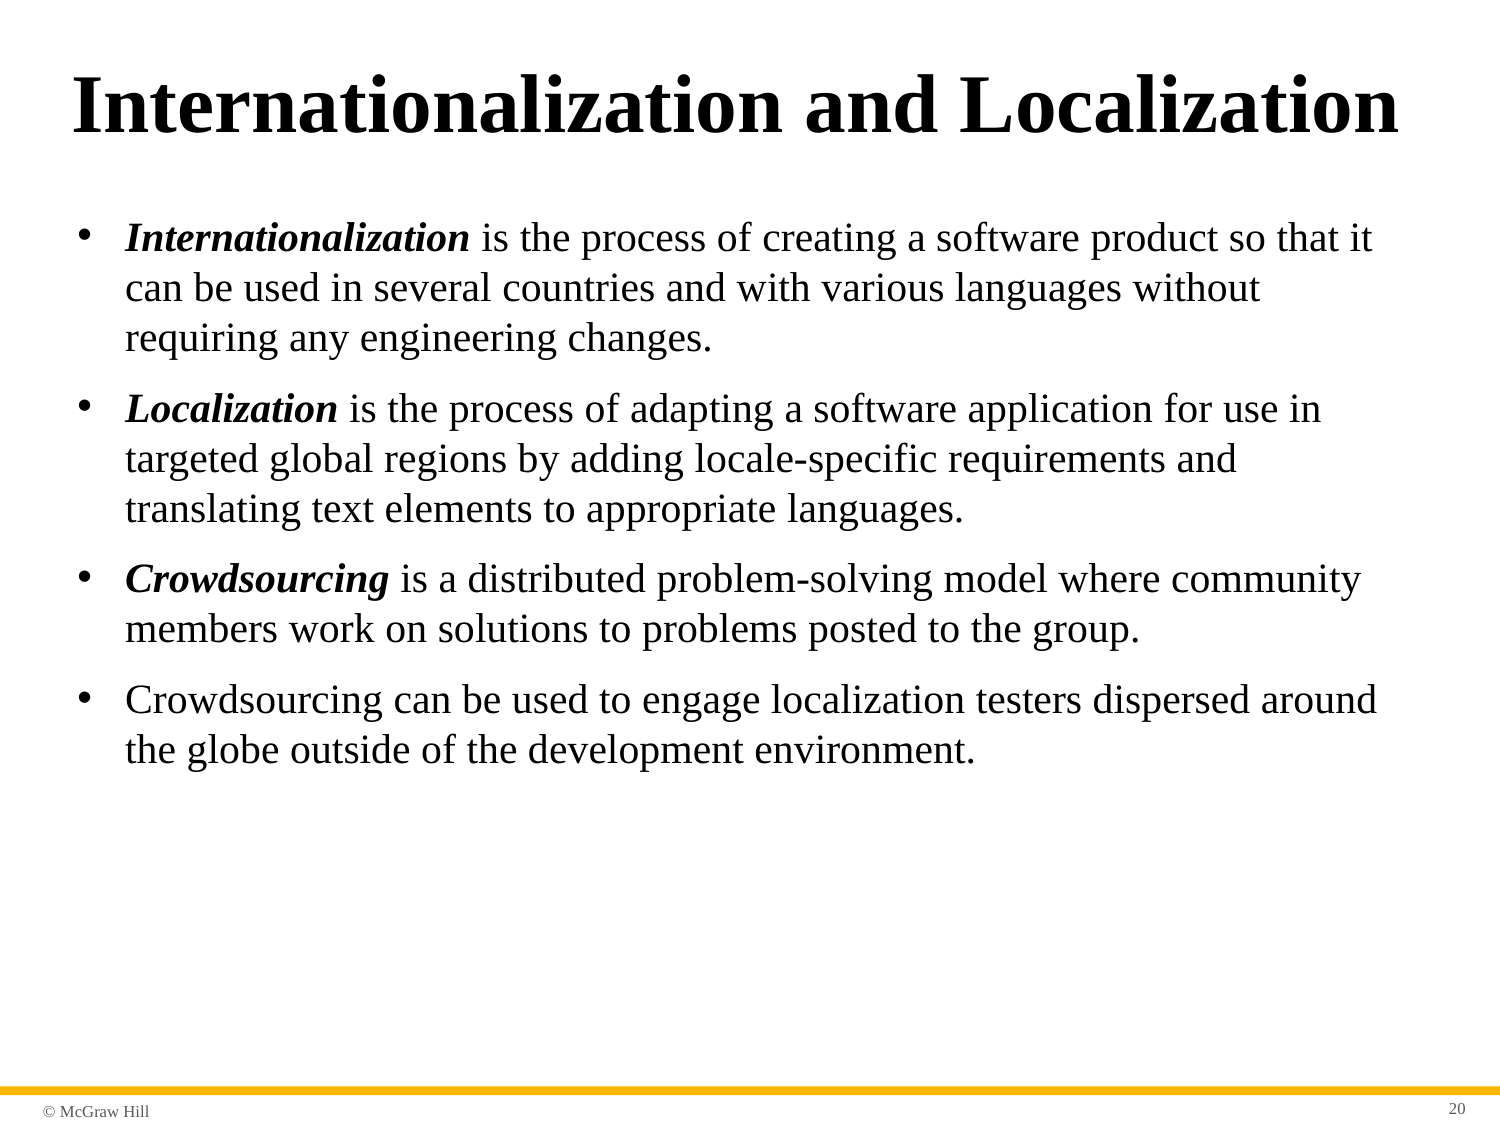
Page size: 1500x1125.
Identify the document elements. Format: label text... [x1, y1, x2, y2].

list Internationalization is the process of creating a software product so that it can be used in several countries and with various languages without requiring any engineering changes. Localization is the process of adapting a software application for use in targeted global regions by adding locale-specific requirements and translating text elements to appropriate languages. Crowdsourcing is a distributed problem-solving model where community members work on solutions to problems posted to the group. Crowdsourcing can be used to engage localization testers dispersed around the globe outside of the development environment. [62, 201, 1407, 992]
slide_number 20 [1415, 1094, 1474, 1122]
title Internationalization and Localization [56, 50, 1444, 162]
